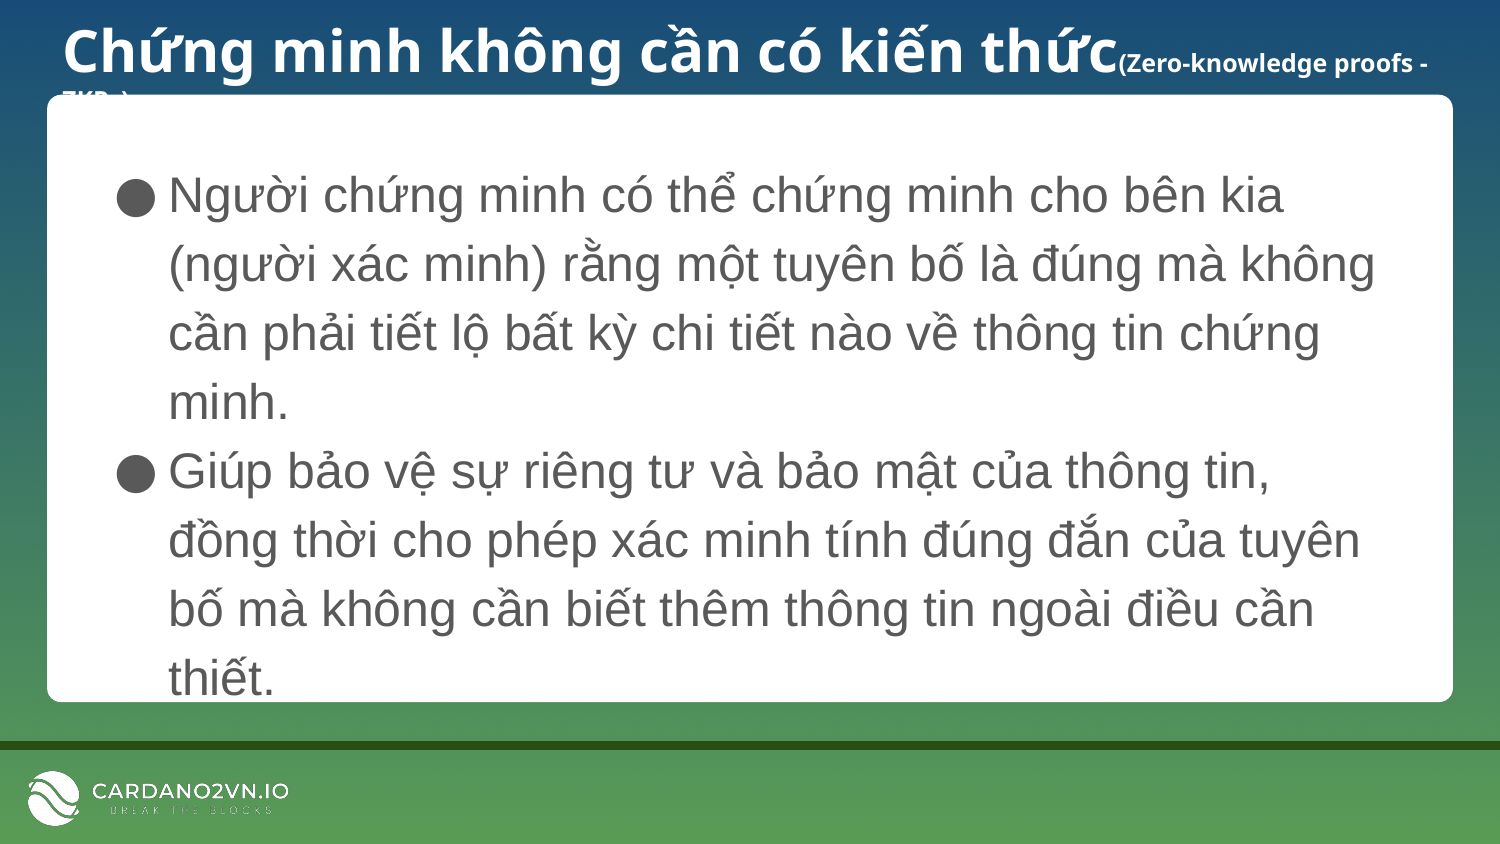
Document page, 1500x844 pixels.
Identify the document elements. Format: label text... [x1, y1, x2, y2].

picture [0, 0, 1500, 741]
picture [0, 750, 1500, 844]
list Người chứng minh có thể chứng minh cho bên kia (người xác minh) rằng một tuyên bố là đúng mà không cần phải tiết lộ bất kỳ chi tiết nào về thông tin chứng minh. Giúp bảo vệ sự riêng tư và bảo mật của thông tin, đồng thời cho phép xác minh tính đúng đắn của tuyên bố mà không cần biết thêm thông tin ngoài điều cần thiết. [78, 138, 1411, 713]
title Chứng minh không cần có kiến thức(Zero-knowledge proofs - ZKPs) [47, 0, 1471, 94]
